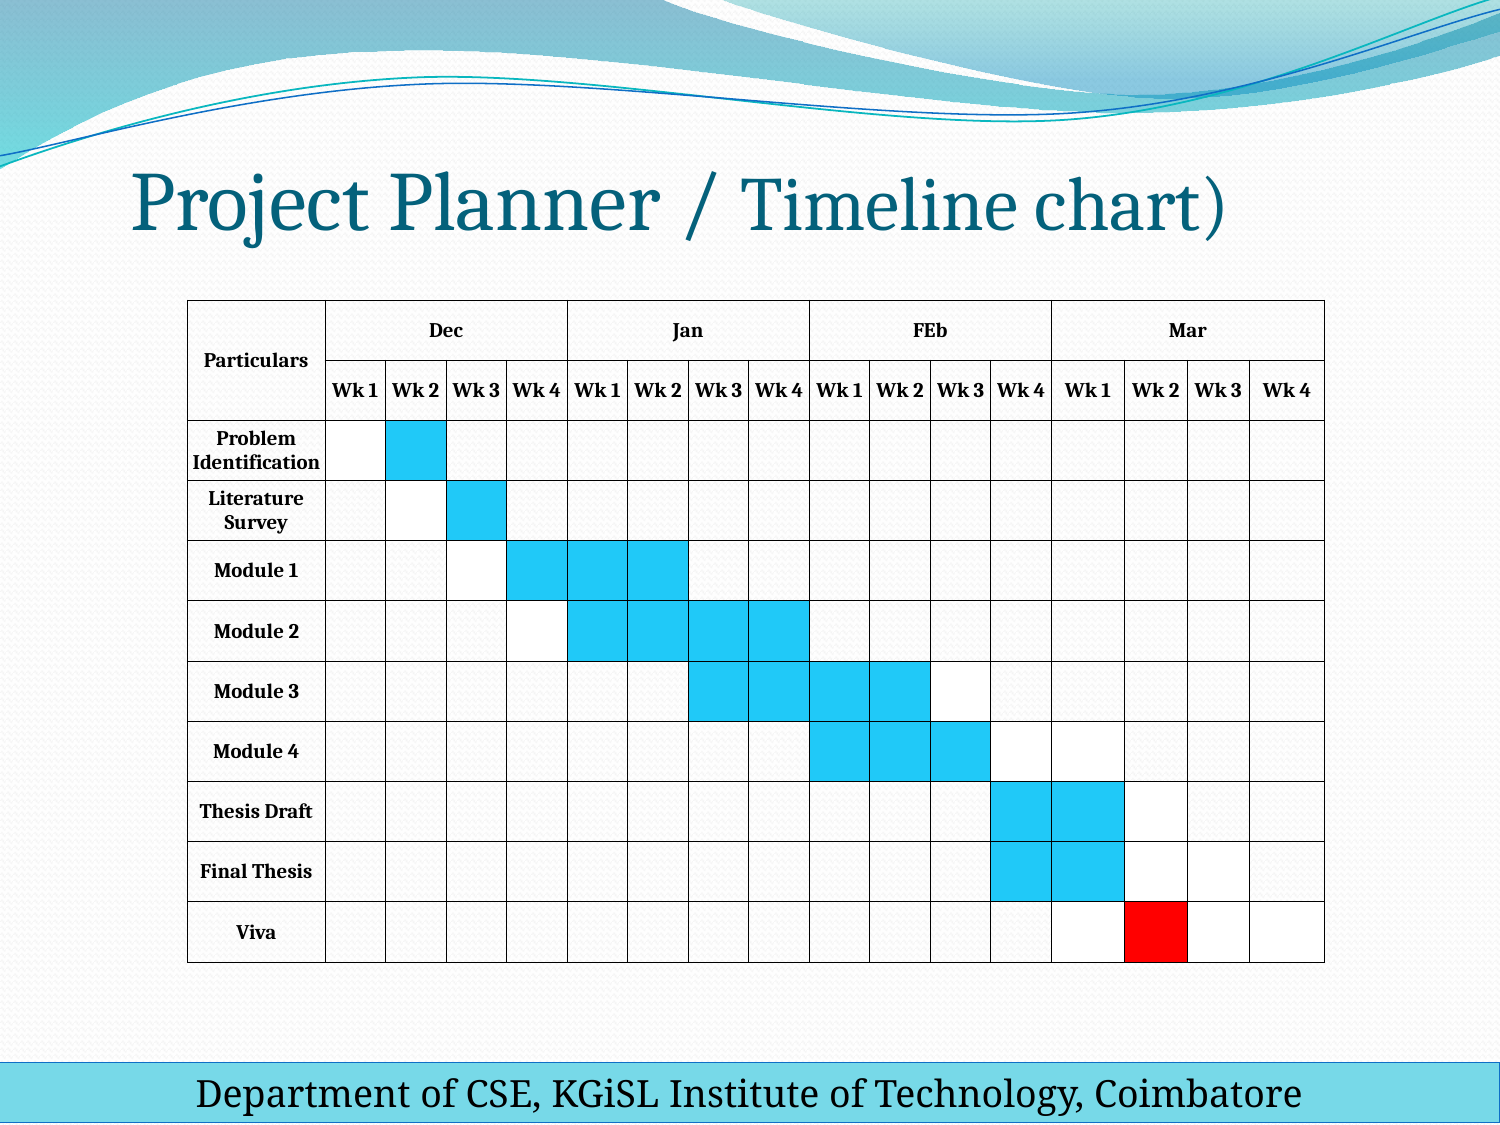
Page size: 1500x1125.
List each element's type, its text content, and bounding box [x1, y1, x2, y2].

table_header Particulars [188, 301, 325, 420]
table_cell [1052, 601, 1124, 661]
table_cell [810, 541, 869, 600]
table_cell Wk 4 [1250, 361, 1324, 420]
table_cell [749, 481, 809, 540]
table_cell Wk 3 [447, 361, 506, 420]
table_cell [1188, 481, 1249, 540]
table_cell [447, 481, 506, 540]
table_cell [507, 421, 567, 480]
table_cell [326, 601, 385, 661]
table_cell [447, 902, 506, 962]
table_cell [870, 662, 930, 721]
table_cell [810, 722, 869, 781]
table_cell Wk 2 [628, 361, 688, 420]
table_cell [749, 421, 809, 480]
table_cell [326, 481, 385, 540]
table_cell [931, 782, 990, 841]
table_cell Wk 2 [386, 361, 446, 420]
table_cell [689, 421, 748, 480]
table_cell [1188, 722, 1249, 781]
table_cell [568, 902, 627, 962]
table_cell [326, 722, 385, 781]
table_cell [1125, 601, 1187, 661]
table_cell [870, 782, 930, 841]
table_cell [1250, 662, 1324, 721]
table_cell [810, 842, 869, 901]
table_cell [568, 421, 627, 480]
table_cell Wk 1 [810, 361, 869, 420]
table_cell [870, 722, 930, 781]
table_cell Wk 3 [1188, 361, 1249, 420]
table_cell [568, 541, 627, 600]
table_cell [810, 481, 869, 540]
table_cell [386, 842, 446, 901]
table_cell [1052, 541, 1124, 600]
table_cell [689, 722, 748, 781]
table_cell [1188, 842, 1249, 901]
table_cell [931, 722, 990, 781]
table_cell [326, 842, 385, 901]
table_cell Wk 4 [749, 361, 809, 420]
table_cell [1250, 421, 1324, 480]
table_cell [689, 601, 748, 661]
table_cell [749, 662, 809, 721]
table_cell [689, 842, 748, 901]
table_cell [870, 842, 930, 901]
table_cell [991, 541, 1051, 600]
table_cell [1125, 722, 1187, 781]
table_cell [628, 601, 688, 661]
table_cell [568, 481, 627, 540]
table_cell [1188, 601, 1249, 661]
table_cell [1188, 782, 1249, 841]
table_cell [1052, 722, 1124, 781]
table_cell [507, 782, 567, 841]
table_cell [507, 722, 567, 781]
table_cell Wk 1 [568, 361, 627, 420]
table_cell [568, 722, 627, 781]
table_cell [1125, 541, 1187, 600]
table_cell [1125, 662, 1187, 721]
table_cell [568, 662, 627, 721]
table_cell [870, 421, 930, 480]
table_cell Module 3 [188, 662, 325, 721]
title Project Planner / Timeline chart) [75, 137, 1425, 247]
table_cell [870, 601, 930, 661]
table_cell [628, 902, 688, 962]
table_cell [931, 601, 990, 661]
table_cell [628, 782, 688, 841]
table_cell Viva [188, 902, 325, 962]
text_box Department of CSE, KGiSL Institute of Technology, Coimbatore [0, 1062, 1500, 1123]
table_cell [326, 662, 385, 721]
table_cell [386, 902, 446, 962]
table_cell [870, 481, 930, 540]
table_header FEb [810, 301, 1051, 360]
table_cell [628, 722, 688, 781]
table_cell Wk 4 [991, 361, 1051, 420]
table_cell [1250, 601, 1324, 661]
table_cell [689, 662, 748, 721]
table_cell [749, 541, 809, 600]
table_cell Problem Identification [188, 421, 325, 480]
table_cell [1188, 902, 1249, 962]
table_cell Wk 2 [1125, 361, 1187, 420]
table_cell [628, 481, 688, 540]
table_cell [507, 481, 567, 540]
table_cell [749, 782, 809, 841]
table_cell [810, 782, 869, 841]
table_cell [931, 541, 990, 600]
table_cell Literature Survey [188, 481, 325, 540]
table_cell [1250, 481, 1324, 540]
table_cell Module 1 [188, 541, 325, 600]
table_cell [1188, 421, 1249, 480]
table_cell [749, 902, 809, 962]
table_cell [1052, 782, 1124, 841]
table_cell [326, 902, 385, 962]
table_cell [991, 421, 1051, 480]
table_cell [1250, 541, 1324, 600]
table_cell Module 2 [188, 601, 325, 661]
table_cell [447, 541, 506, 600]
table_cell [810, 601, 869, 661]
table_cell [1188, 541, 1249, 600]
table_cell [991, 782, 1051, 841]
table_header Dec [326, 301, 567, 360]
table_cell [628, 842, 688, 901]
table_cell Wk 4 [507, 361, 567, 420]
table_cell [447, 782, 506, 841]
table_cell [568, 601, 627, 661]
table_cell [1052, 842, 1124, 901]
table_cell [931, 842, 990, 901]
table_cell [507, 541, 567, 600]
table_cell [386, 722, 446, 781]
table_cell [386, 782, 446, 841]
table_cell [326, 782, 385, 841]
table_cell [931, 902, 990, 962]
table_cell [749, 722, 809, 781]
table_cell Wk 3 [931, 361, 990, 420]
table_cell [931, 421, 990, 480]
table_cell [810, 902, 869, 962]
table_cell [1125, 481, 1187, 540]
table_cell [507, 601, 567, 661]
table_cell [870, 902, 930, 962]
table_cell Wk 1 [326, 361, 385, 420]
table_cell [931, 662, 990, 721]
table_cell [326, 541, 385, 600]
table_cell [507, 842, 567, 901]
table_cell [689, 541, 748, 600]
table_cell [628, 421, 688, 480]
table_cell [1125, 842, 1187, 901]
table_cell [386, 481, 446, 540]
table_cell [326, 421, 385, 480]
table_cell [386, 541, 446, 600]
table_cell [386, 662, 446, 721]
table_cell [447, 842, 506, 901]
table_cell [810, 421, 869, 480]
table_cell [447, 601, 506, 661]
table_cell [447, 662, 506, 721]
table_cell [1188, 662, 1249, 721]
table_cell [810, 662, 869, 721]
table_cell [1052, 421, 1124, 480]
table_cell [870, 541, 930, 600]
table_cell [689, 902, 748, 962]
table_cell [447, 722, 506, 781]
table_cell [568, 782, 627, 841]
table_cell [1250, 842, 1324, 901]
table_cell [386, 421, 446, 480]
table_cell [1125, 902, 1187, 962]
table_cell [749, 842, 809, 901]
table_cell [689, 481, 748, 540]
table_cell [991, 722, 1051, 781]
table_cell [749, 601, 809, 661]
table_cell [991, 842, 1051, 901]
table_cell Wk 1 [1052, 361, 1124, 420]
table_cell [1125, 782, 1187, 841]
table_cell [507, 902, 567, 962]
table_header Jan [568, 301, 809, 360]
table_cell [991, 481, 1051, 540]
table_cell [1250, 722, 1324, 781]
table_cell [1052, 902, 1124, 962]
table_cell Wk 3 [689, 361, 748, 420]
table_header Mar [1052, 301, 1324, 360]
table_cell [931, 481, 990, 540]
table_cell [1052, 481, 1124, 540]
table_cell [628, 541, 688, 600]
table_cell [991, 662, 1051, 721]
table_cell [628, 662, 688, 721]
table_cell [1250, 902, 1324, 962]
table_cell [991, 601, 1051, 661]
table_cell Final Thesis [188, 842, 325, 901]
table_cell [507, 662, 567, 721]
table_cell [568, 842, 627, 901]
table_cell Module 4 [188, 722, 325, 781]
table_cell [991, 902, 1051, 962]
table_cell [386, 601, 446, 661]
table_cell [1052, 662, 1124, 721]
table_cell Thesis Draft [188, 782, 325, 841]
table_cell [1250, 782, 1324, 841]
table_cell Wk 2 [870, 361, 930, 420]
table_cell [1125, 421, 1187, 480]
table_cell [689, 782, 748, 841]
table_cell [447, 421, 506, 480]
